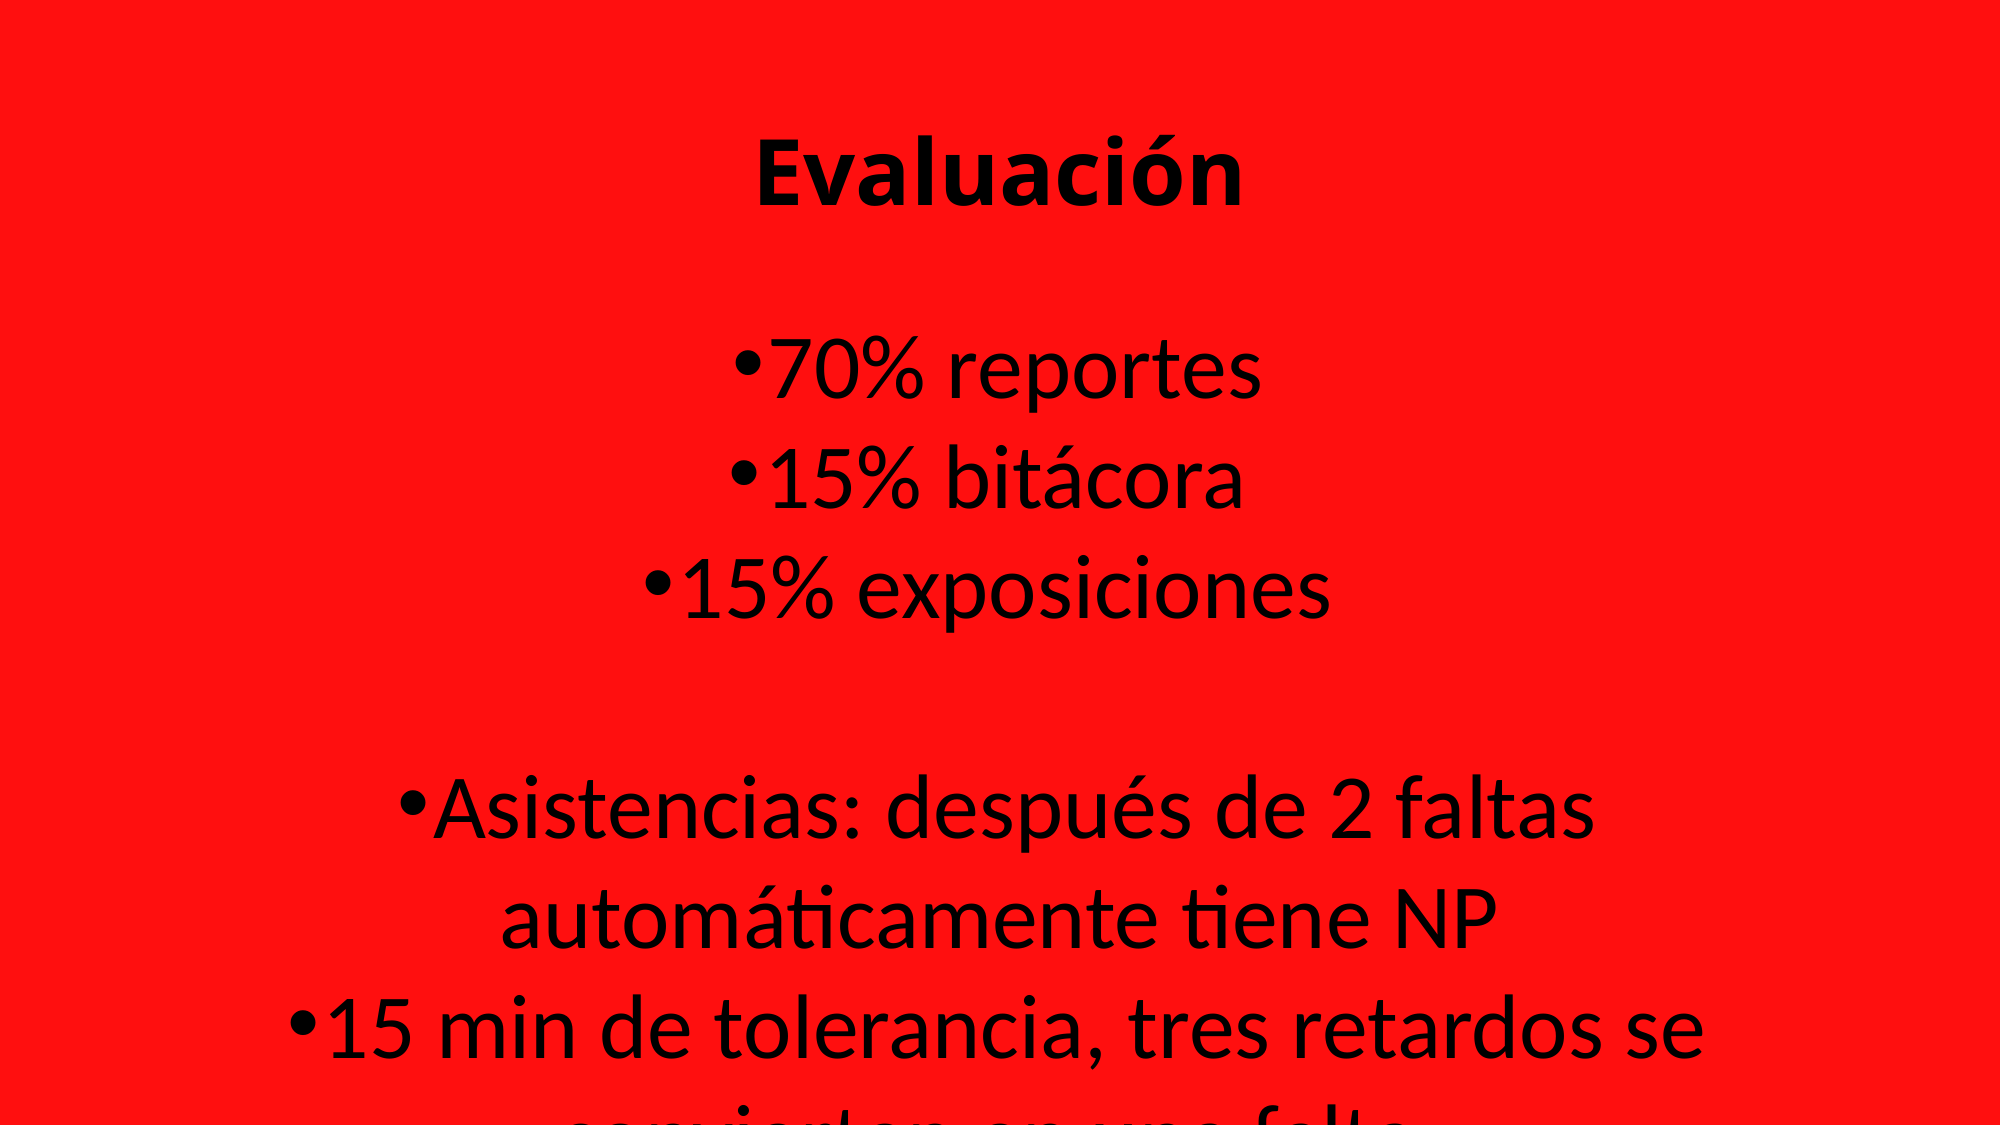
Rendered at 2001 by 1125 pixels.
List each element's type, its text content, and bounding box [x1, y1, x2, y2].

text_box Evaluación [137, 59, 1863, 278]
text_box 70% reportes 15% bitácora 15% exposiciones Asistencias: después de 2 faltas automáticamente tiene NP 15 min de tolerancia, tres retardos se convierten en una falta. [137, 299, 1863, 1013]
